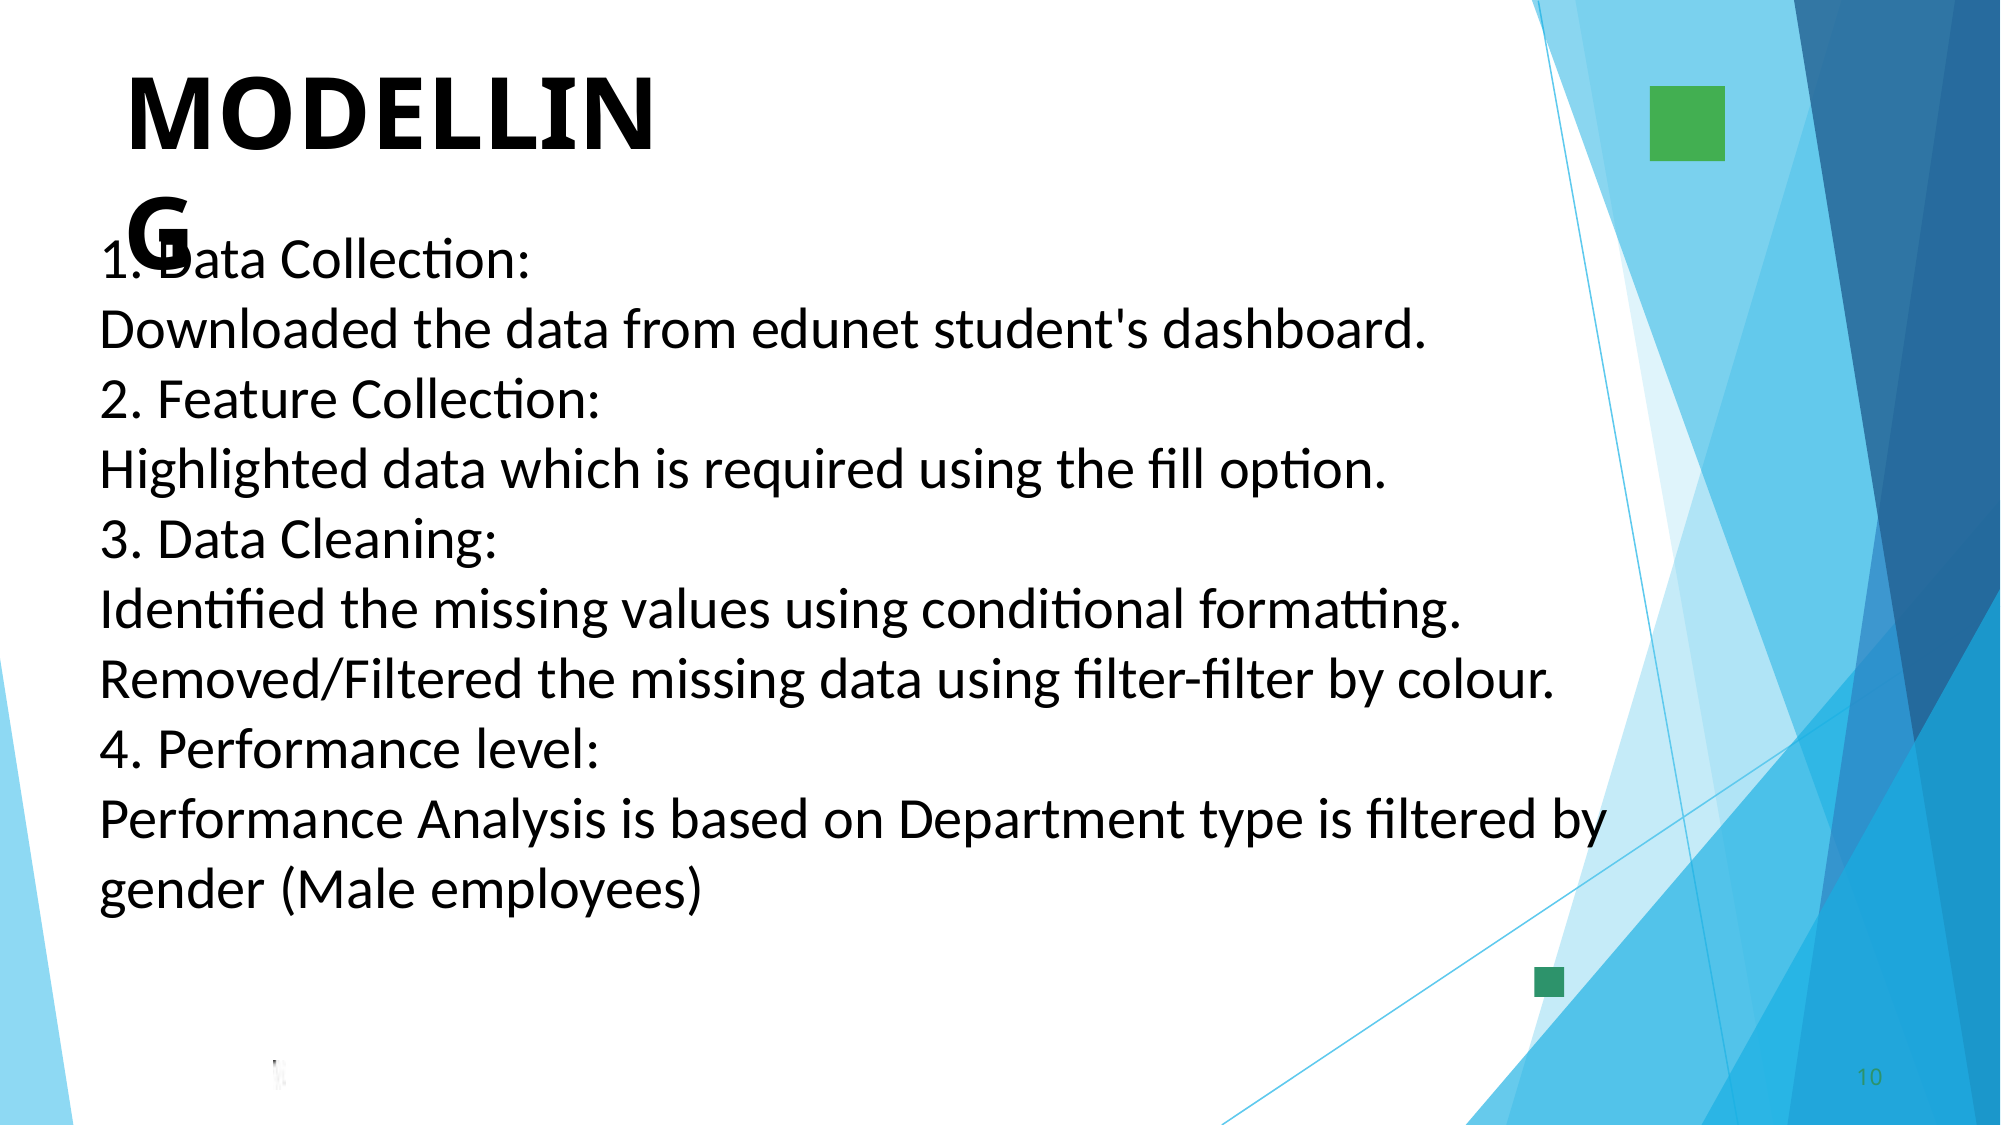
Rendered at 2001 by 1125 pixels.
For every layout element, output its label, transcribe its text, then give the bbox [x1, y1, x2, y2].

text_box [1649, 86, 1725, 162]
picture [273, 1060, 287, 1091]
text_box 1. Data Collection: Downloaded the data from edunet student's dashboard. 2. Feature Collection: Highlighted data which is required using the fill option. 3. Data Cleaning: Identified the missing values using conditional formatting. Removed/Filtered the missing data using filter-filter by colour. 4. Performance level: Performance Analysis is based on Department type is filtered by gender (Male employees) [85, 213, 1725, 928]
text_box MODELLING [121, 47, 664, 213]
text_box [1534, 967, 1565, 997]
text_box 10 [1849, 1061, 1888, 1095]
